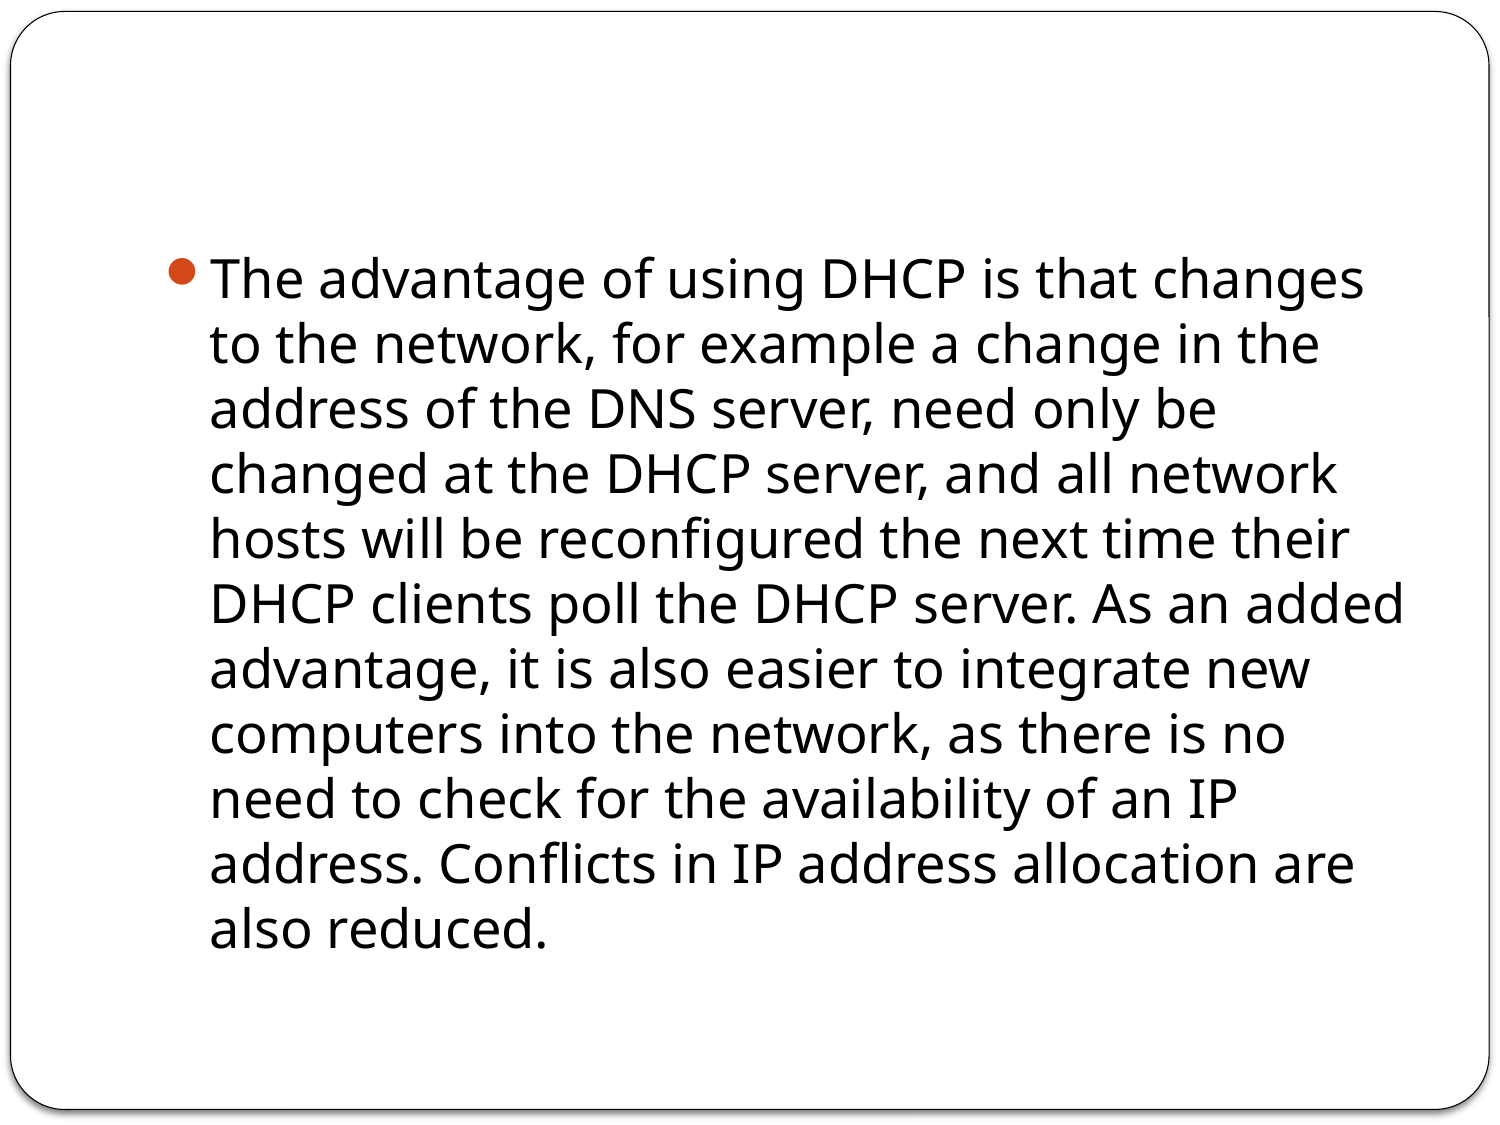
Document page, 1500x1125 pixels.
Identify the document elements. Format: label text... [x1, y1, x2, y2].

list The advantage of using DHCP is that changes to the network, for example a change in the address of the DNS server, need only be changed at the DHCP server, and all network hosts will be reconfigured the next time their DHCP clients poll the DHCP server. As an added advantage, it is also easier to integrate new computers into the network, as there is no need to check for the availability of an IP address. Conflicts in IP address allocation are also reduced. [150, 237, 1425, 988]
